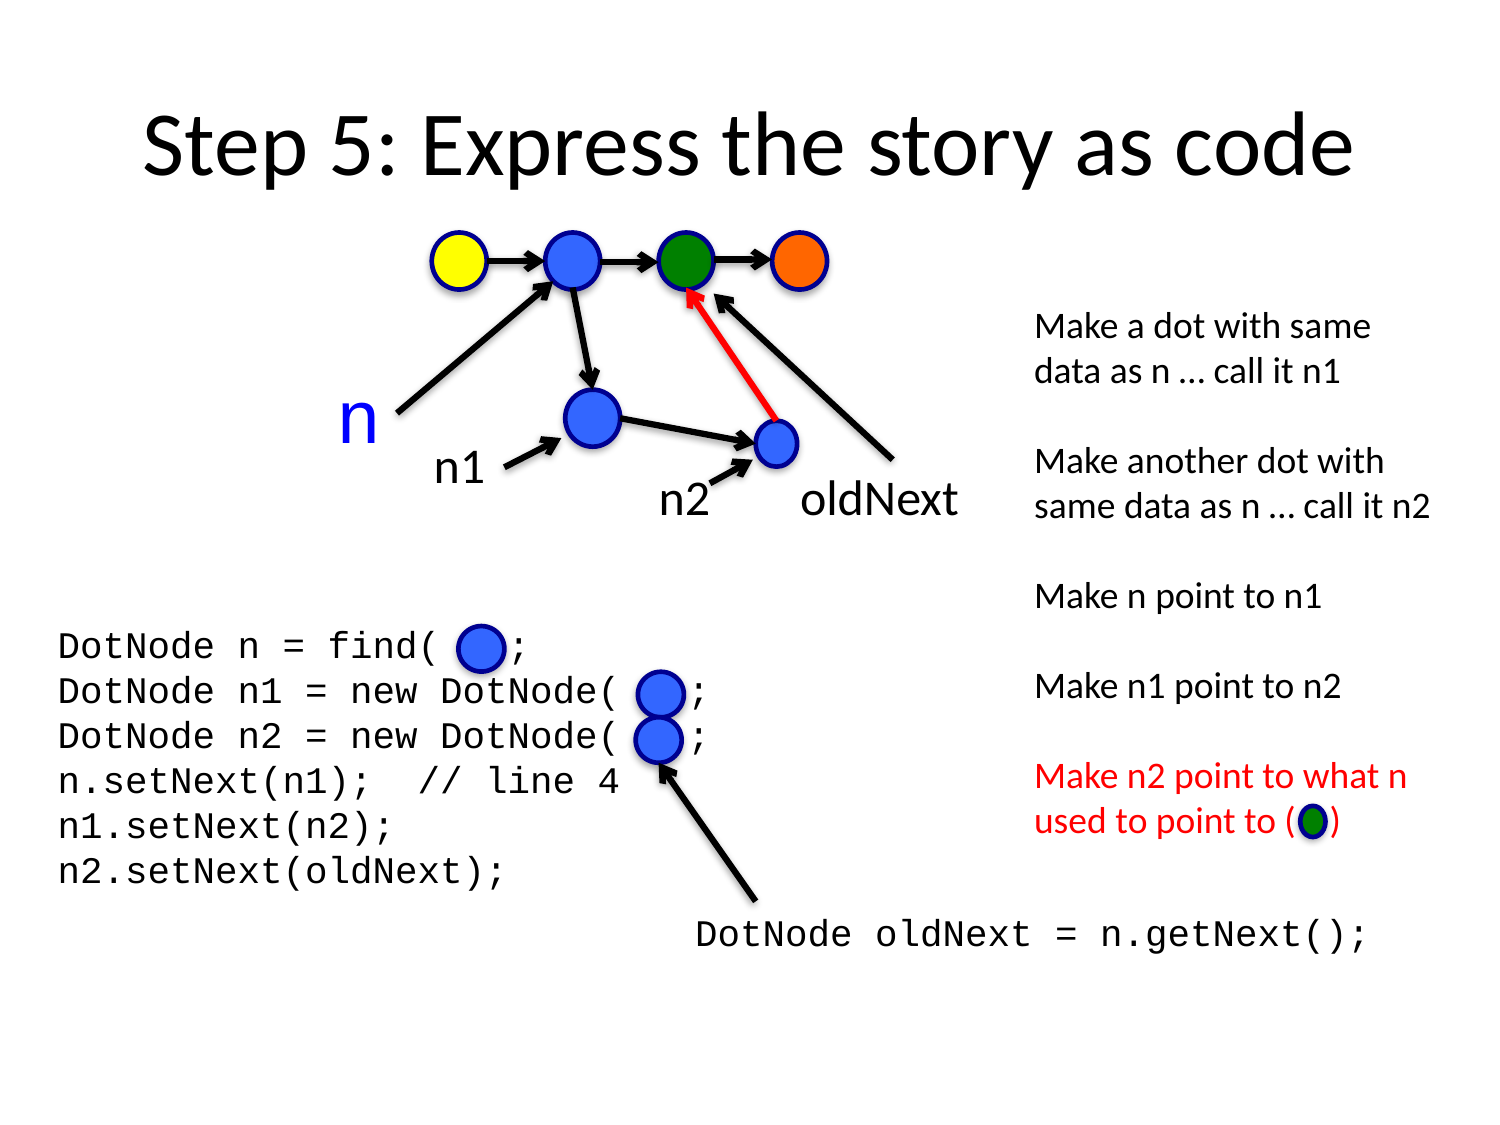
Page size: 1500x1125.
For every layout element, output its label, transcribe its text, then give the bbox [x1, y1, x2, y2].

text_box Make a dot with same data as n … call it n1 Make another dot with same data as n … call it n2 Make n point to n1 Make n1 point to n2 Make n2 point to what n used to point to ( ) [1019, 293, 1459, 849]
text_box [321, 232, 828, 474]
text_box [619, 417, 708, 444]
title Step 5: Express the story as code [75, 45, 1425, 233]
text_box [637, 670, 685, 717]
text_box DotNode n = find( ); DotNode n1 = new DotNode( ); DotNode n2 = new DotNode( ); n.setNext(n1); // line 4 n1.setNext(n2); n2.setNext(oldNext); [42, 613, 770, 899]
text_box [658, 762, 756, 902]
text_box [457, 625, 506, 673]
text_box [713, 293, 893, 460]
text_box [1299, 805, 1327, 838]
text_box DotNode oldNext = n.getNext(); [680, 901, 1408, 962]
text_box [634, 716, 683, 764]
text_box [685, 289, 777, 421]
text_box n2 oldNext [643, 457, 974, 533]
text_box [709, 465, 754, 484]
